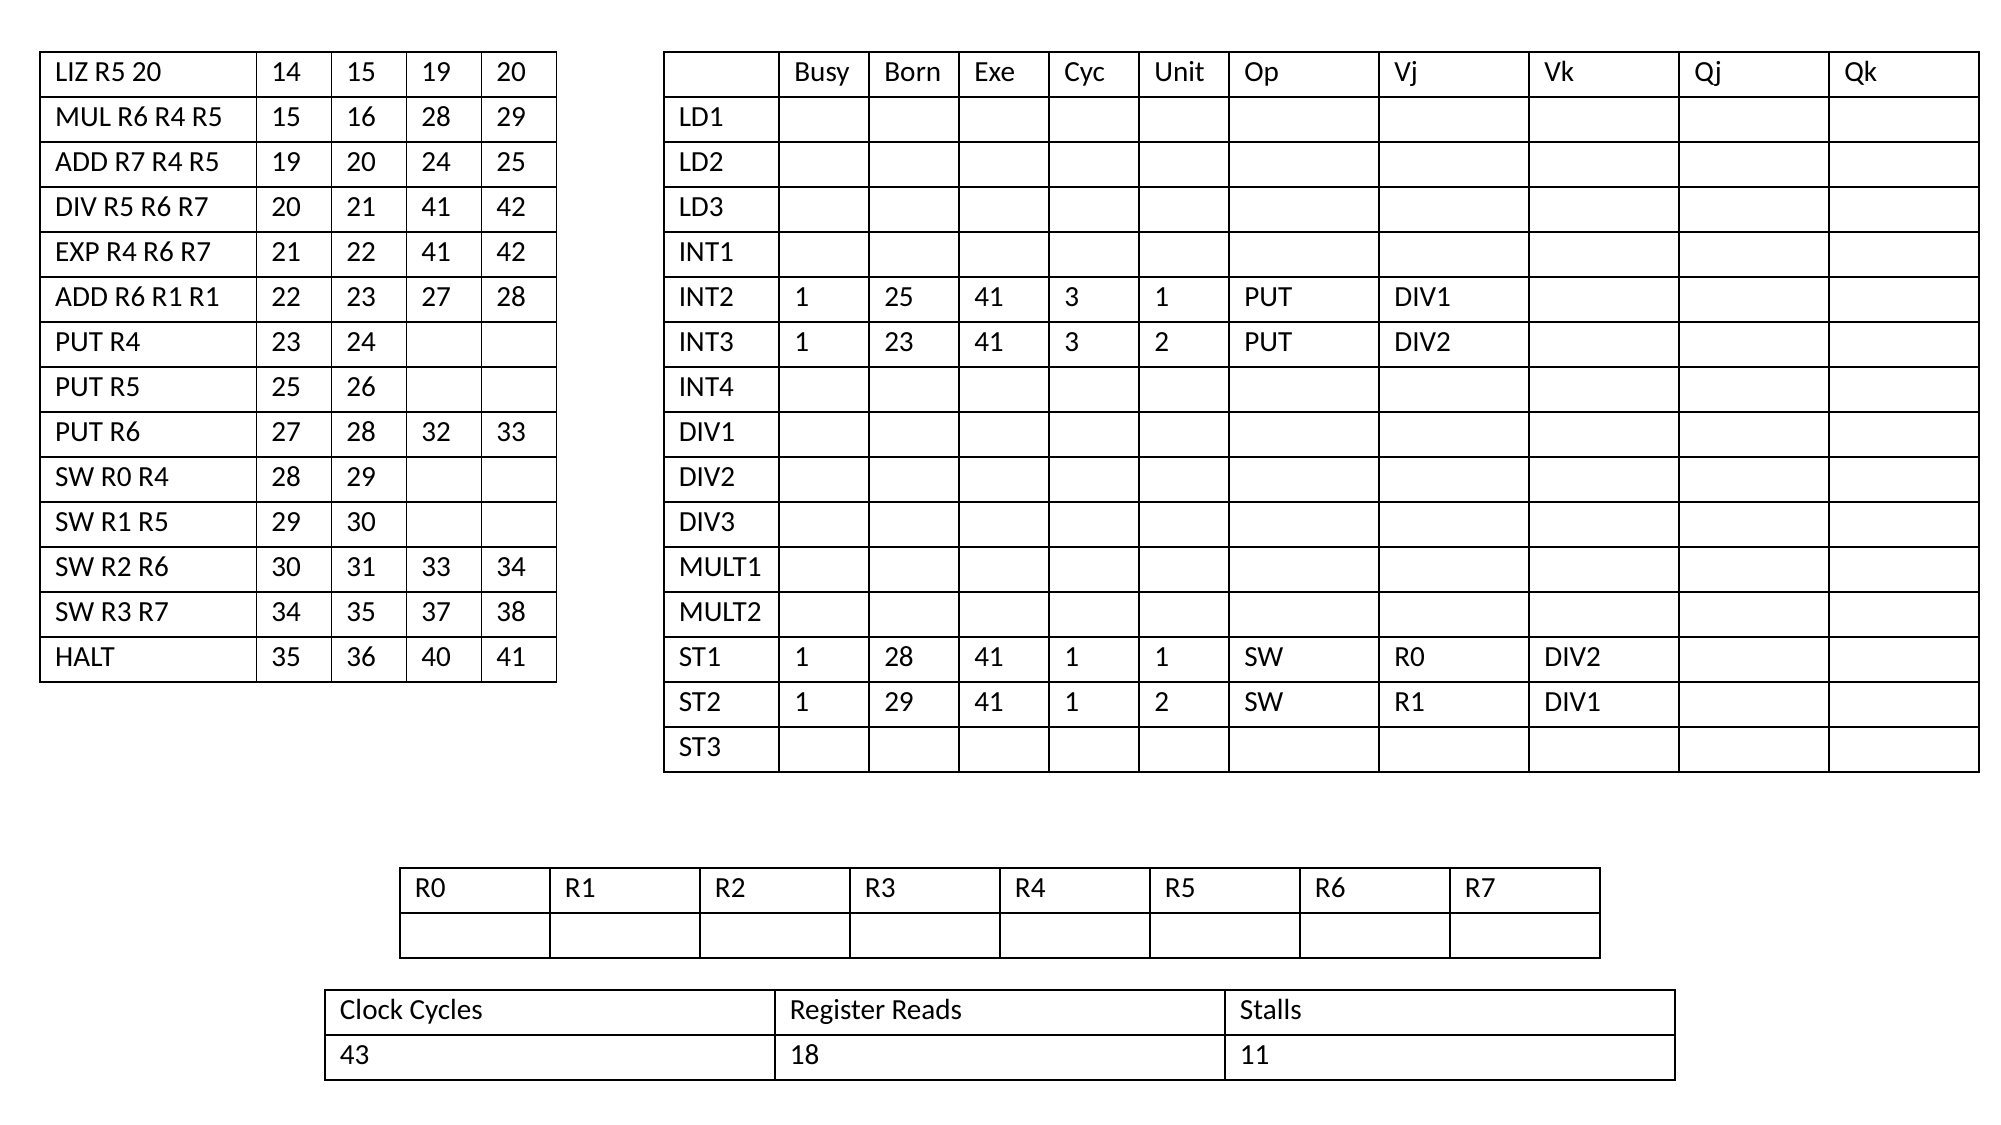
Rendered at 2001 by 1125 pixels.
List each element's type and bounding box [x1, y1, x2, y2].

table_cell [780, 278, 868, 321]
table_cell [332, 458, 406, 501]
table_cell [1830, 323, 1978, 366]
table_cell [1226, 1036, 1674, 1079]
table_cell [1230, 683, 1378, 726]
table_cell [1680, 548, 1828, 591]
table_cell [257, 458, 331, 501]
table_cell [41, 413, 256, 456]
table_cell [960, 548, 1048, 591]
table_cell [870, 143, 958, 186]
table_cell [332, 323, 406, 366]
table_cell [1230, 413, 1378, 456]
table_cell [960, 413, 1048, 456]
table_cell [1530, 548, 1678, 591]
table_cell [870, 683, 958, 726]
table_cell [257, 278, 331, 321]
table_header [1001, 869, 1149, 912]
table_cell [780, 188, 868, 231]
table_cell [482, 413, 556, 456]
table_cell [41, 233, 256, 276]
table_cell [332, 638, 406, 681]
table_cell [1380, 323, 1528, 366]
table_cell [332, 143, 406, 186]
table_cell [1530, 188, 1678, 231]
table_cell [665, 143, 778, 186]
table_cell [482, 278, 556, 321]
table_cell [1050, 728, 1138, 771]
table_header [780, 53, 868, 96]
table_cell [1680, 188, 1828, 231]
table_cell [1830, 728, 1978, 771]
table_cell [407, 593, 481, 636]
table_cell [1380, 728, 1528, 771]
table_header [257, 53, 331, 96]
table_cell [1050, 368, 1138, 411]
table_cell [1530, 368, 1678, 411]
table_cell [665, 188, 778, 231]
table_cell [960, 233, 1048, 276]
table_cell [665, 728, 778, 771]
table_cell [1380, 503, 1528, 546]
table_cell [780, 368, 868, 411]
table_header [332, 53, 406, 96]
table_cell [1830, 593, 1978, 636]
table_cell [1380, 413, 1528, 456]
table_cell [1230, 728, 1378, 771]
table_cell [1380, 233, 1528, 276]
table_cell [1530, 503, 1678, 546]
table_cell [960, 593, 1048, 636]
table_cell [1680, 323, 1828, 366]
table_cell [326, 1036, 774, 1079]
table_cell [1001, 914, 1149, 957]
table_cell [1380, 278, 1528, 321]
table_cell [482, 458, 556, 501]
table_cell [1140, 143, 1228, 186]
table_cell [1151, 914, 1299, 957]
table_cell [257, 548, 331, 591]
table_cell [1680, 683, 1828, 726]
table_cell [780, 98, 868, 141]
table_cell [1140, 683, 1228, 726]
table_cell [665, 413, 778, 456]
table_cell [407, 278, 481, 321]
table_cell [870, 233, 958, 276]
table_cell [407, 638, 481, 681]
table_cell [482, 233, 556, 276]
table_cell [1050, 413, 1138, 456]
table_cell [780, 548, 868, 591]
table_cell [665, 593, 778, 636]
table_cell [1680, 728, 1828, 771]
table_cell [332, 503, 406, 546]
table_cell [41, 548, 256, 591]
table_cell [960, 368, 1048, 411]
table_cell [870, 593, 958, 636]
table_header [1830, 53, 1978, 96]
table_cell [776, 1036, 1224, 1079]
table_cell [1530, 323, 1678, 366]
table_cell [960, 278, 1048, 321]
table_cell [1380, 143, 1528, 186]
table_cell [665, 323, 778, 366]
table_cell [1230, 593, 1378, 636]
table_cell [870, 458, 958, 501]
table_cell [870, 323, 958, 366]
table_cell [780, 638, 868, 681]
table_cell [1380, 548, 1528, 591]
table_header [851, 869, 999, 912]
table_cell [1830, 638, 1978, 681]
table_cell [257, 188, 331, 231]
table_header [1380, 53, 1528, 96]
table_cell [1380, 638, 1528, 681]
table_cell [870, 368, 958, 411]
table_header [665, 53, 778, 96]
table_cell [551, 914, 699, 957]
table_cell [482, 593, 556, 636]
table_cell [1680, 458, 1828, 501]
table_cell [1830, 98, 1978, 141]
table_cell [1050, 638, 1138, 681]
table_cell [482, 98, 556, 141]
table_header [1680, 53, 1828, 96]
table_cell [665, 548, 778, 591]
table_cell [1230, 233, 1378, 276]
table_cell [1140, 188, 1228, 231]
table_cell [1680, 98, 1828, 141]
table_cell [1530, 683, 1678, 726]
table_cell [1050, 188, 1138, 231]
table_cell [41, 638, 256, 681]
table_cell [1140, 638, 1228, 681]
table_cell [1140, 278, 1228, 321]
table_cell [1380, 368, 1528, 411]
table_cell [1230, 368, 1378, 411]
table_cell [407, 98, 481, 141]
table_cell [257, 593, 331, 636]
table_cell [780, 323, 868, 366]
table_cell [1680, 278, 1828, 321]
table_cell [665, 638, 778, 681]
table_cell [1050, 98, 1138, 141]
table_cell [257, 413, 331, 456]
table_cell [1830, 683, 1978, 726]
table_cell [1050, 233, 1138, 276]
table_header [870, 53, 958, 96]
table_cell [665, 233, 778, 276]
table_header [1050, 53, 1138, 96]
table_cell [332, 278, 406, 321]
table_cell [960, 188, 1048, 231]
table_cell [332, 548, 406, 591]
table_cell [407, 143, 481, 186]
table_cell [1830, 503, 1978, 546]
table_cell [870, 98, 958, 141]
table_cell [332, 413, 406, 456]
table_cell [407, 368, 481, 411]
table_cell [1530, 638, 1678, 681]
table_cell [1140, 233, 1228, 276]
table_cell [870, 188, 958, 231]
table_cell [1830, 233, 1978, 276]
table_cell [257, 98, 331, 141]
table_cell [870, 503, 958, 546]
table_cell [960, 638, 1048, 681]
table_cell [407, 458, 481, 501]
table_cell [780, 233, 868, 276]
table_cell [1830, 413, 1978, 456]
table_cell [407, 548, 481, 591]
table_cell [1530, 593, 1678, 636]
table_cell [1530, 458, 1678, 501]
table_cell [1230, 458, 1378, 501]
table_header [482, 53, 556, 96]
table_cell [1140, 323, 1228, 366]
table_header [1530, 53, 1678, 96]
table_cell [665, 458, 778, 501]
table_cell [1680, 233, 1828, 276]
table_cell [41, 188, 256, 231]
table_cell [780, 593, 868, 636]
table_cell [482, 638, 556, 681]
table_cell [1230, 143, 1378, 186]
table_cell [780, 683, 868, 726]
table_cell [1230, 278, 1378, 321]
table_cell [482, 188, 556, 231]
table_cell [780, 143, 868, 186]
table_cell [960, 728, 1048, 771]
table_cell [870, 638, 958, 681]
table_cell [780, 728, 868, 771]
table_cell [1050, 593, 1138, 636]
table_cell [1830, 188, 1978, 231]
table_cell [257, 368, 331, 411]
table_cell [1530, 143, 1678, 186]
table_cell [332, 233, 406, 276]
table_cell [870, 548, 958, 591]
table_cell [1050, 323, 1138, 366]
table_cell [960, 683, 1048, 726]
table_cell [482, 503, 556, 546]
table_cell [1140, 98, 1228, 141]
table_cell [1380, 683, 1528, 726]
table_cell [482, 143, 556, 186]
table_header [401, 869, 549, 912]
table_header [41, 53, 256, 96]
table_cell [332, 98, 406, 141]
table_header [326, 991, 774, 1034]
table_cell [1140, 593, 1228, 636]
table_cell [1230, 188, 1378, 231]
table_header [1301, 869, 1449, 912]
table_cell [257, 503, 331, 546]
table_cell [1830, 548, 1978, 591]
table_header [701, 869, 849, 912]
table_cell [1380, 98, 1528, 141]
table_cell [1680, 368, 1828, 411]
table_cell [41, 503, 256, 546]
table_cell [1830, 143, 1978, 186]
table_cell [41, 368, 256, 411]
table_cell [1830, 368, 1978, 411]
table_cell [665, 503, 778, 546]
table_header [1230, 53, 1378, 96]
table_cell [41, 278, 256, 321]
table_cell [960, 458, 1048, 501]
table_cell [780, 413, 868, 456]
table_cell [1830, 458, 1978, 501]
table_cell [1230, 323, 1378, 366]
table_header [407, 53, 481, 96]
table_cell [1451, 914, 1599, 957]
table_cell [257, 143, 331, 186]
table_cell [1050, 548, 1138, 591]
table_cell [332, 368, 406, 411]
table_cell [1530, 233, 1678, 276]
table_cell [665, 683, 778, 726]
table_cell [407, 323, 481, 366]
table_cell [401, 914, 549, 957]
table_cell [1680, 143, 1828, 186]
table_cell [1380, 593, 1528, 636]
table_header [1140, 53, 1228, 96]
table_cell [257, 323, 331, 366]
table_cell [1530, 278, 1678, 321]
table_cell [870, 728, 958, 771]
table_cell [1140, 548, 1228, 591]
table_cell [1050, 143, 1138, 186]
table_cell [1140, 503, 1228, 546]
table_cell [870, 278, 958, 321]
table_cell [257, 233, 331, 276]
table_cell [407, 233, 481, 276]
table_cell [960, 98, 1048, 141]
table_cell [407, 413, 481, 456]
table_cell [960, 503, 1048, 546]
table_cell [1050, 503, 1138, 546]
table_cell [407, 503, 481, 546]
table_cell [41, 98, 256, 141]
table_cell [1530, 98, 1678, 141]
table_cell [1680, 413, 1828, 456]
table_header [776, 991, 1224, 1034]
table_cell [41, 593, 256, 636]
table_cell [870, 413, 958, 456]
table_cell [41, 323, 256, 366]
table_cell [1680, 593, 1828, 636]
table_cell [1050, 683, 1138, 726]
table_cell [1050, 458, 1138, 501]
table_cell [332, 593, 406, 636]
table_cell [41, 143, 256, 186]
table_cell [482, 368, 556, 411]
table_cell [1530, 413, 1678, 456]
table_cell [960, 143, 1048, 186]
table_cell [1230, 98, 1378, 141]
table_cell [1380, 458, 1528, 501]
table_cell [1140, 728, 1228, 771]
table_cell [1230, 548, 1378, 591]
table_cell [1301, 914, 1449, 957]
table_cell [1230, 638, 1378, 681]
table_header [1151, 869, 1299, 912]
table_cell [407, 188, 481, 231]
table_cell [332, 188, 406, 231]
table_cell [1140, 368, 1228, 411]
table_cell [665, 278, 778, 321]
table_header [960, 53, 1048, 96]
table_cell [1050, 278, 1138, 321]
table_cell [1140, 413, 1228, 456]
table_cell [1380, 188, 1528, 231]
table_cell [41, 458, 256, 501]
table_cell [1680, 503, 1828, 546]
table_cell [665, 368, 778, 411]
table_cell [780, 458, 868, 501]
table_cell [851, 914, 999, 957]
table_cell [701, 914, 849, 957]
table_cell [482, 323, 556, 366]
table_header [551, 869, 699, 912]
table_cell [960, 323, 1048, 366]
table_cell [1680, 638, 1828, 681]
table_cell [482, 548, 556, 591]
table_cell [780, 503, 868, 546]
table_cell [1230, 503, 1378, 546]
table_header [1451, 869, 1599, 912]
table_cell [1140, 458, 1228, 501]
table_cell [1830, 278, 1978, 321]
table_header [1226, 991, 1674, 1034]
table_cell [665, 98, 778, 141]
table_cell [257, 638, 331, 681]
table_cell [1530, 728, 1678, 771]
